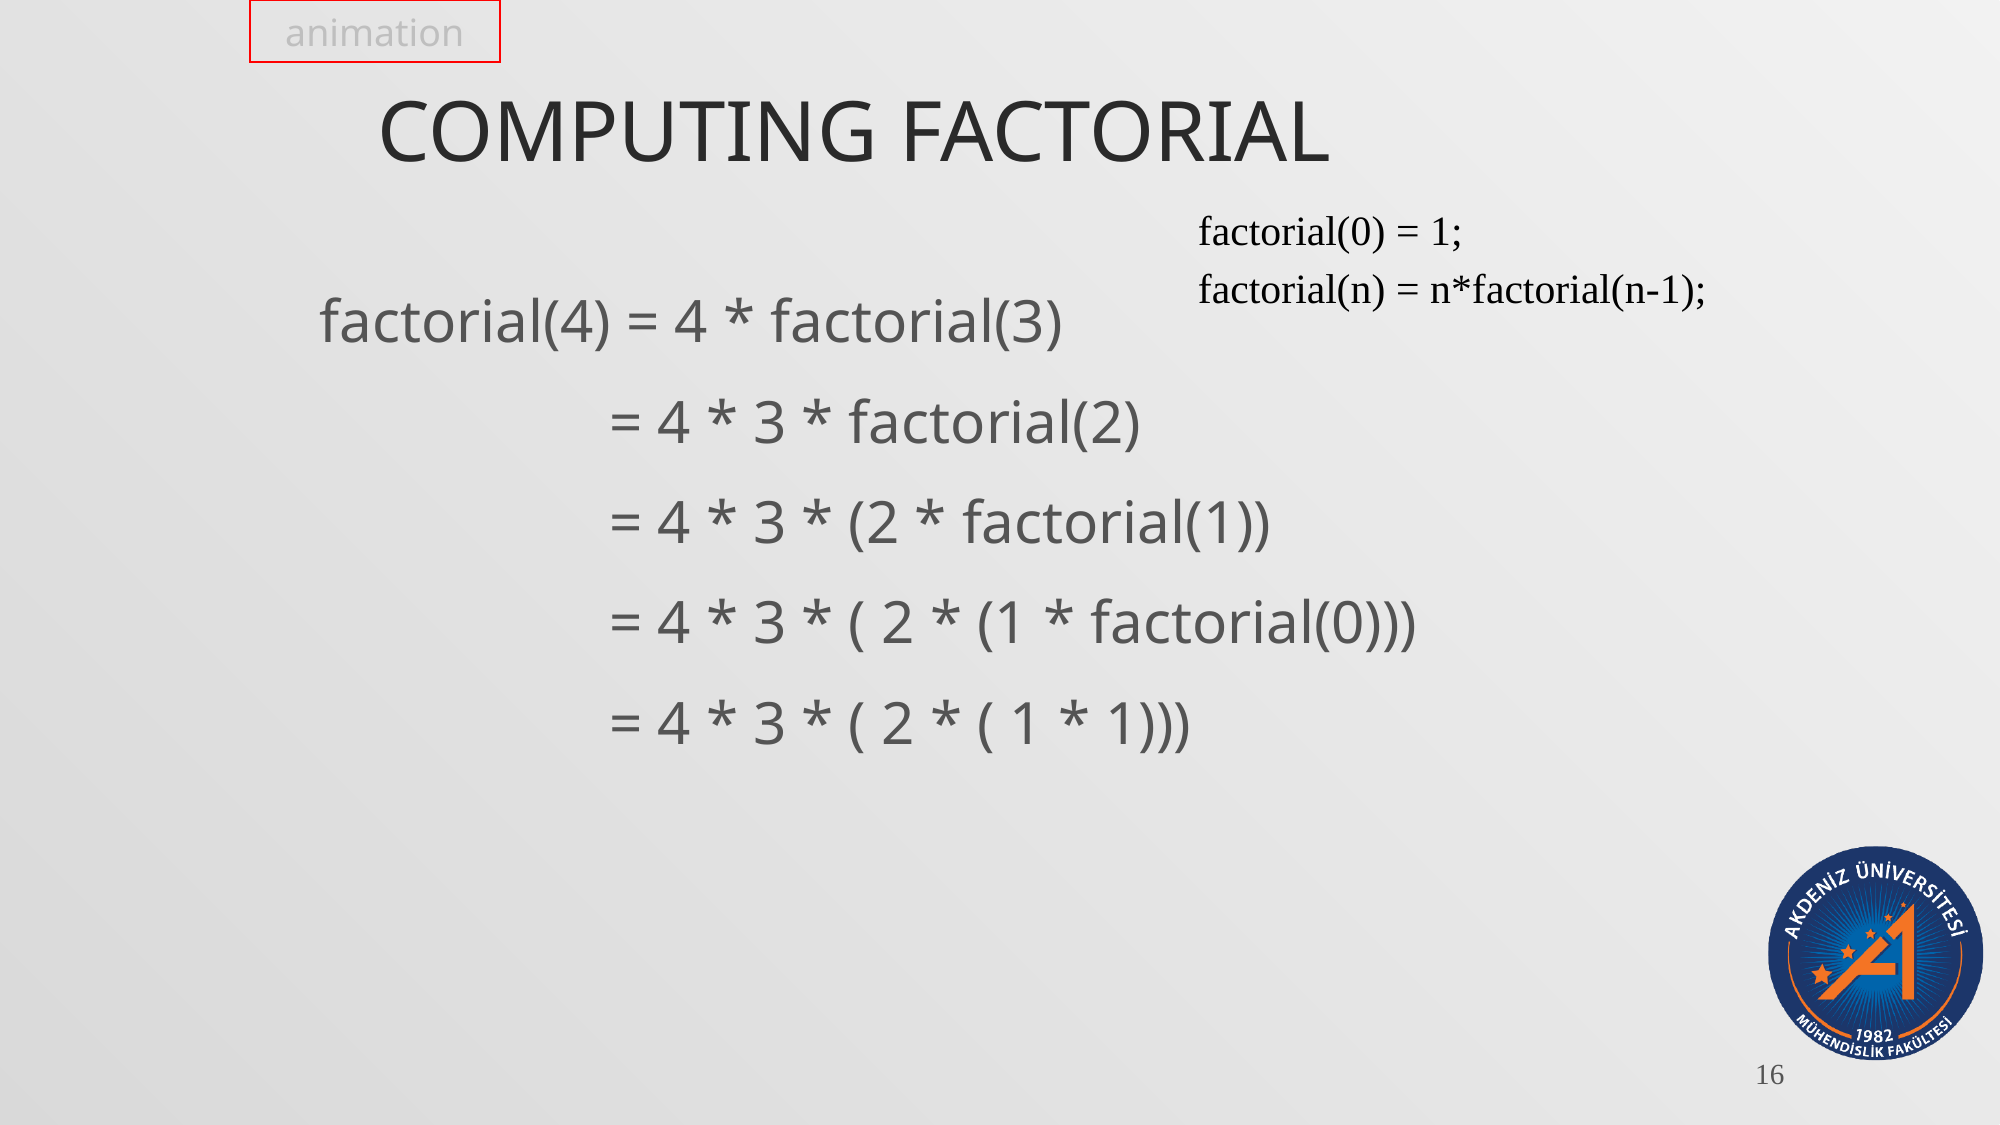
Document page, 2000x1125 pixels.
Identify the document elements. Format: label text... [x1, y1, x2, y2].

text_box factorial(0) = 1; factorial(n) = n*factorial(n-1); [1182, 196, 1724, 321]
text_box animation [249, 0, 500, 63]
title Computing Factorial [362, 50, 1638, 188]
picture [1767, 843, 1985, 1061]
slide_number 16 [1612, 1057, 1800, 1088]
list factorial(4) = 4 * factorial(3) = 4 * 3 * factorial(2) = 4 * 3 * (2 * factorial(1)) = 4 * 3 * ( 2 * (1 * factorial(0))) = 4 * 3 * ( 2 * ( 1 * 1))) [296, 284, 1697, 1053]
